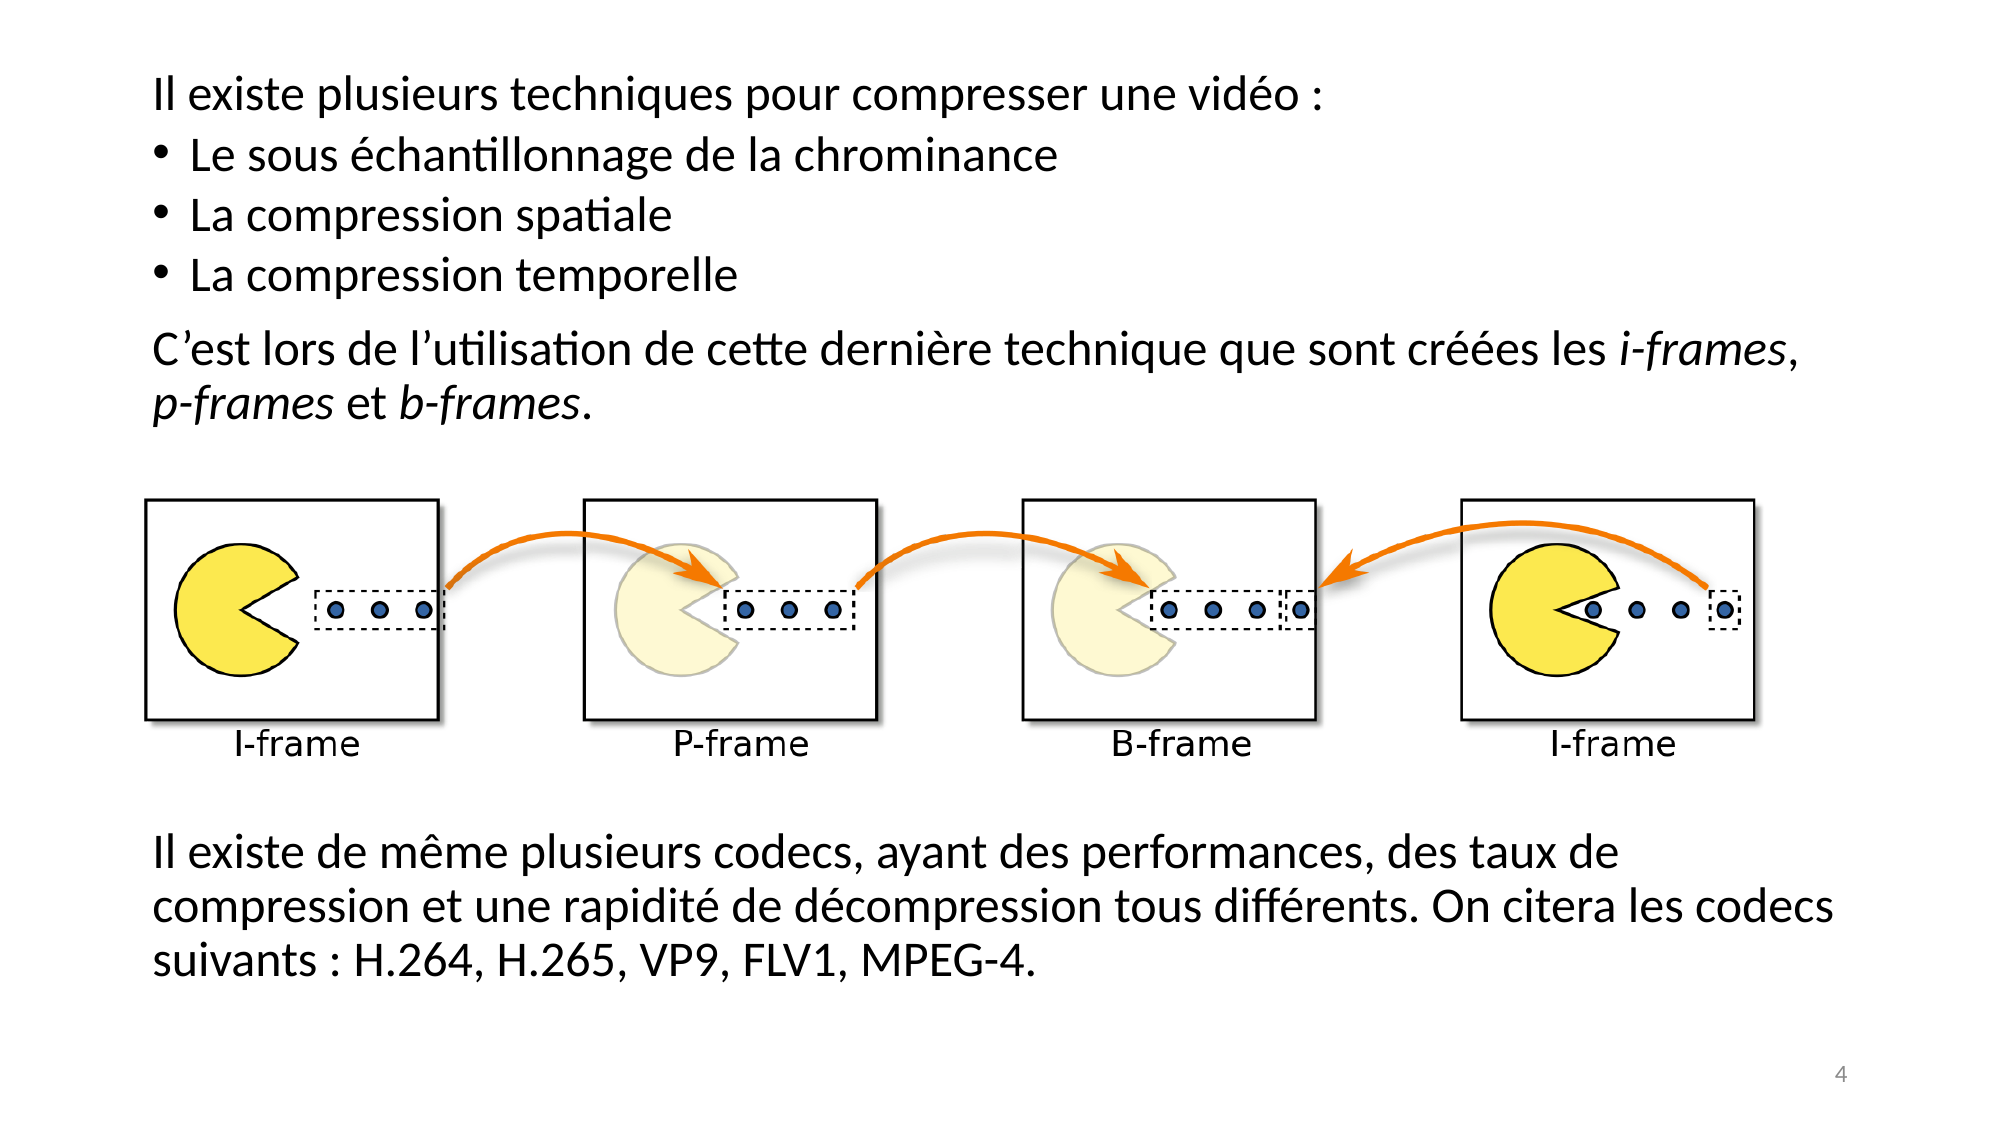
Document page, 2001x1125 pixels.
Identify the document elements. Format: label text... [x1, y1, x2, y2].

list Il existe plusieurs techniques pour compresser une vidéo : Le sous échantillonnage de la chrominance La compression spatiale La compression temporelle C’est lors de l’utilisation de cette dernière technique que sont créées les i-frames, p-frames et b-frames. Il existe de même plusieurs codecs, ayant des performances, des taux de compression et une rapidité de décompression tous différents. On citera les codecs suivants : H.264, H.265, VP9, FLV1, MPEG-4. [137, 59, 1863, 1014]
picture [87, 450, 1818, 778]
slide_number 4 [1412, 1042, 1863, 1103]
